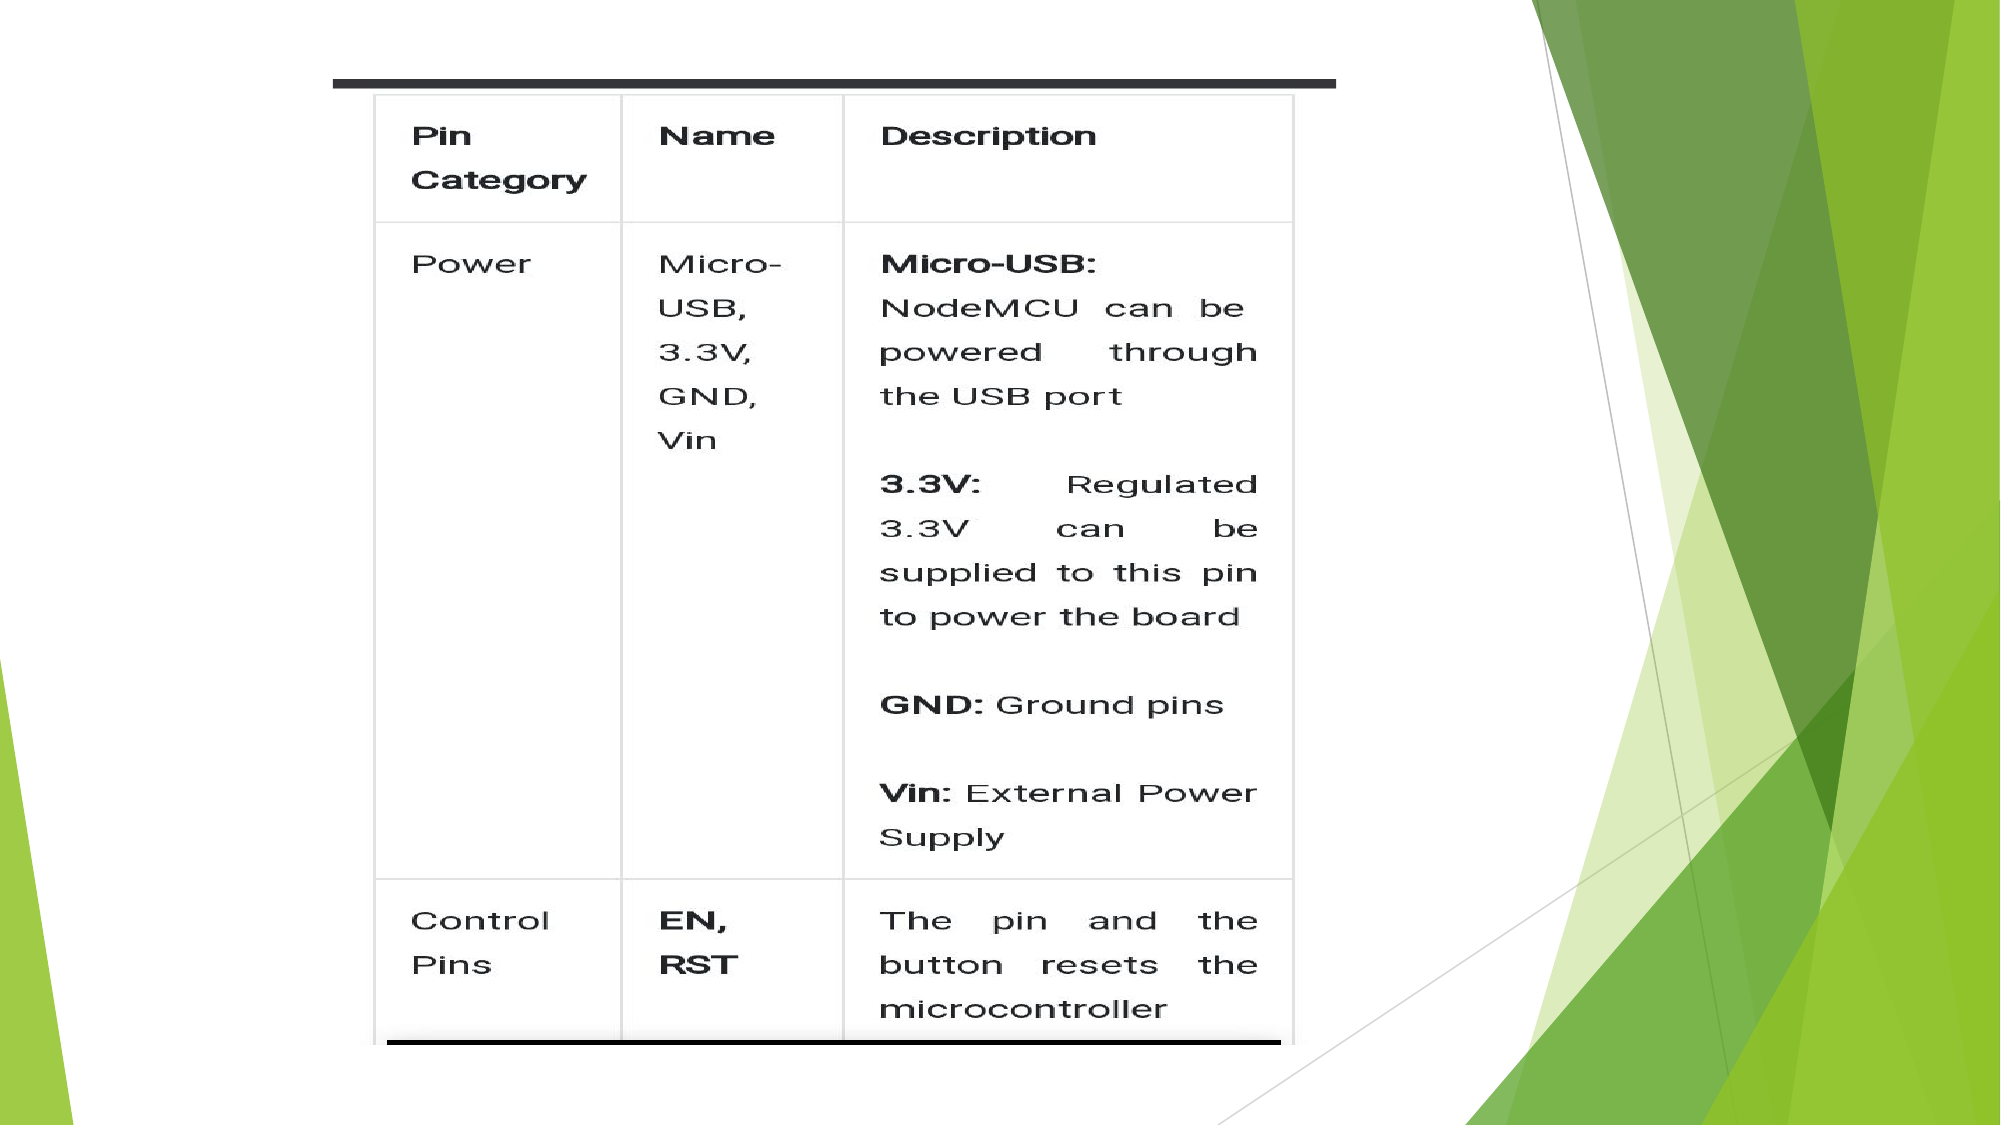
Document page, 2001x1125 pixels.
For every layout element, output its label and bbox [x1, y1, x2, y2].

picture [332, 79, 1337, 1046]
